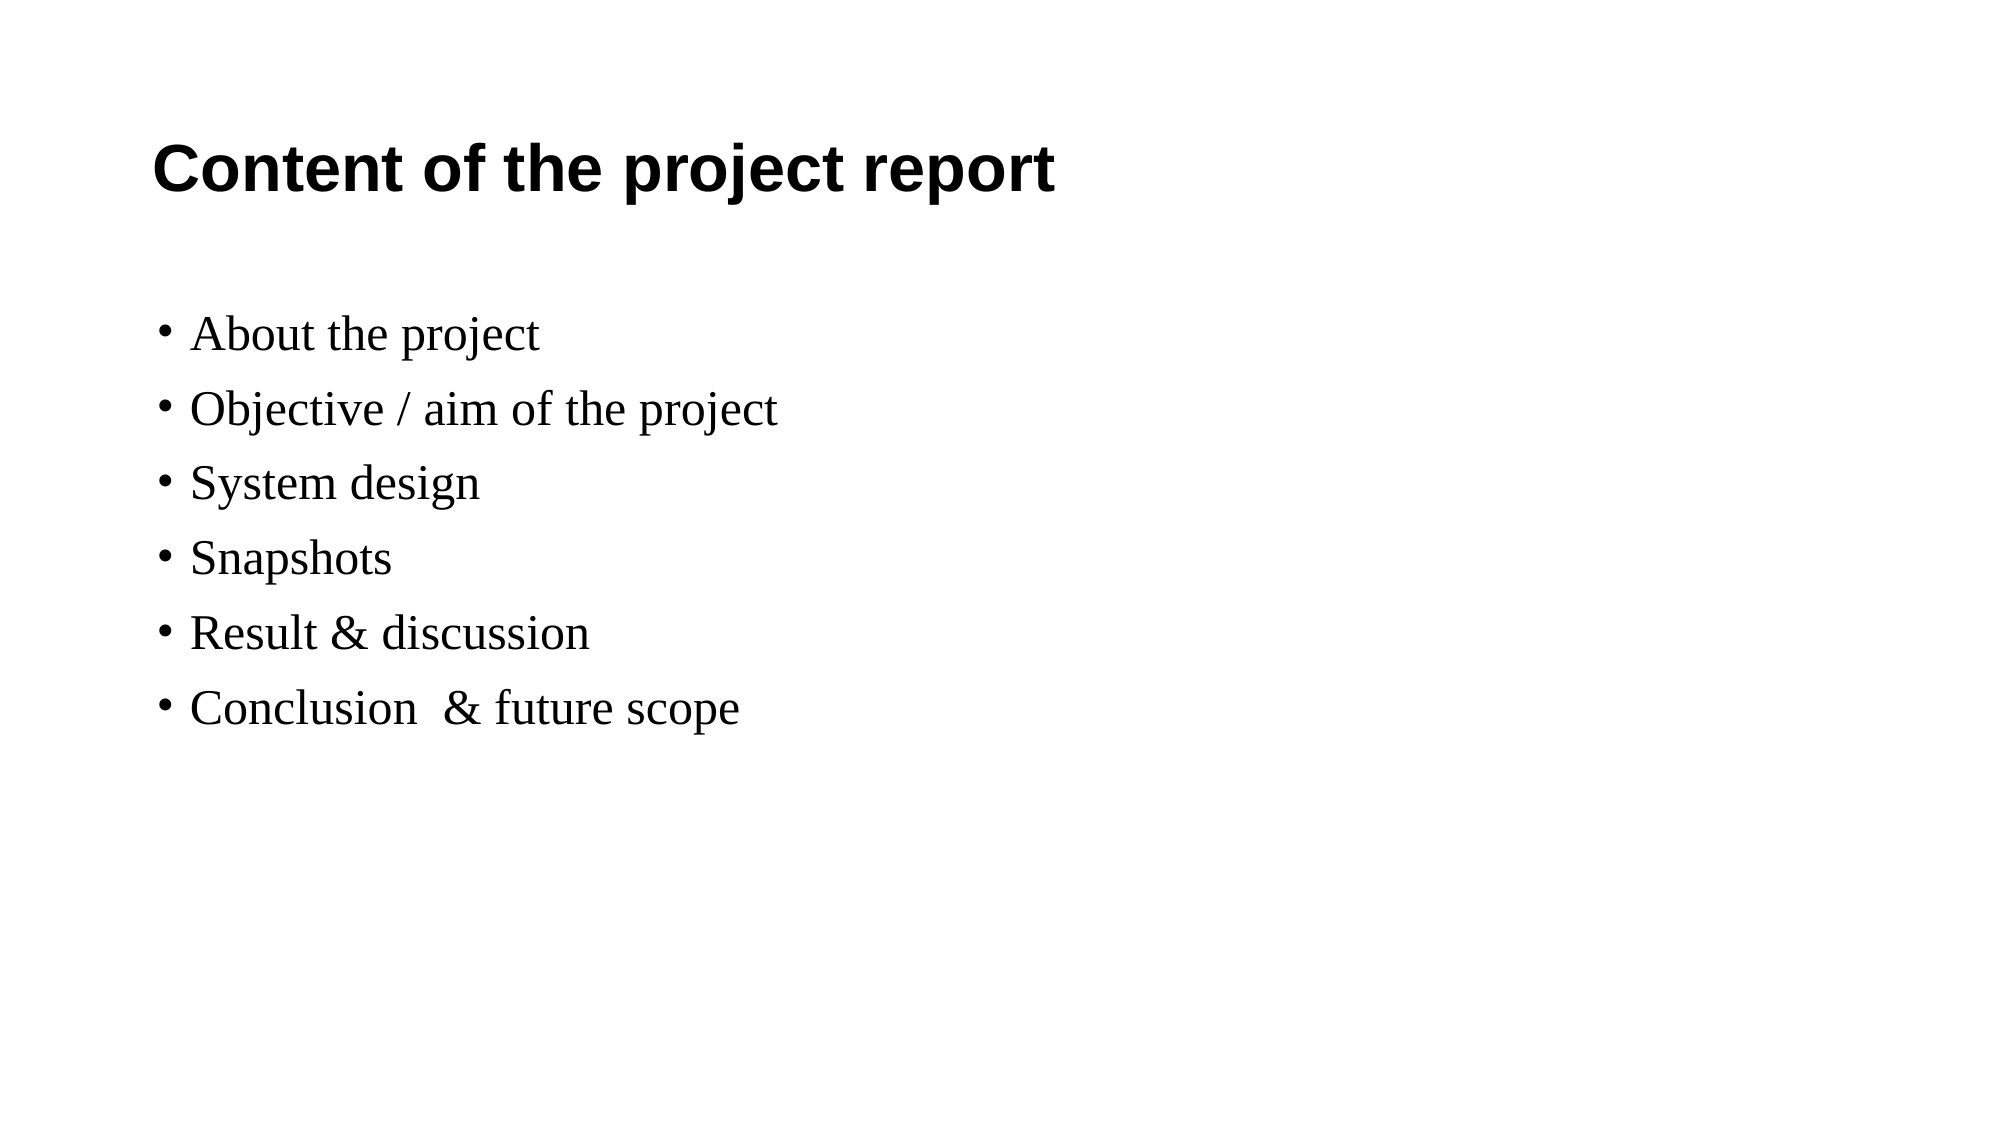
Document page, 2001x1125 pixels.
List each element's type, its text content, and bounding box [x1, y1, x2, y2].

list About the project Objective / aim of the project System design Snapshots Result & discussion Conclusion & future scope [137, 299, 1863, 1014]
title Content of the project report [137, 59, 1863, 281]
